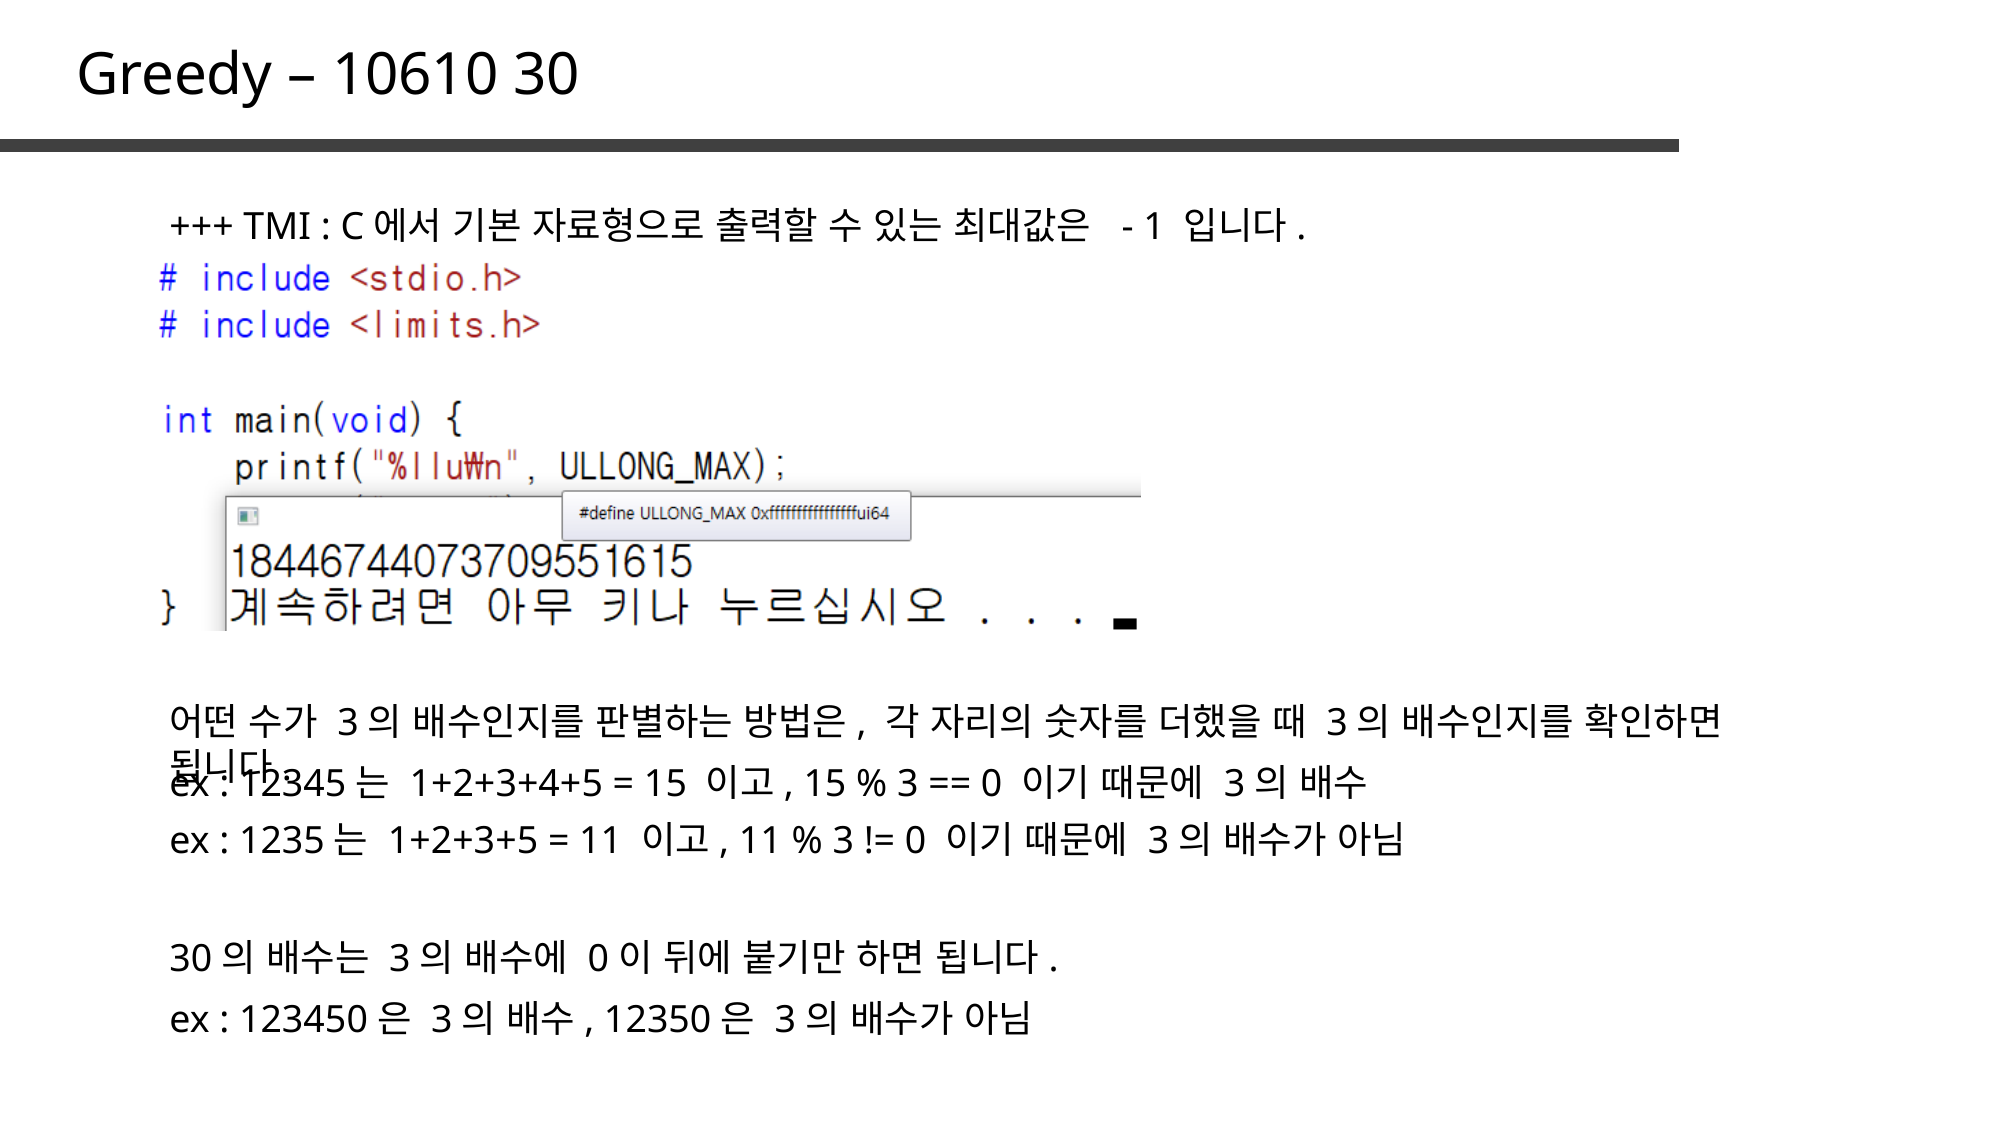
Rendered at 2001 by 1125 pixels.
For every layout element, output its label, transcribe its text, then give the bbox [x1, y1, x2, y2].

picture [154, 255, 1141, 631]
text_box ex : 1235는 1+2+3+5 = 11 이고, 11 % 3 != 0 이기 때문에 3의 배수가 아님 [154, 808, 1834, 869]
text_box ex : 12345는 1+2+3+4+5 = 15 이고, 15 % 3 == 0 이기 때문에 3의 배수 [154, 751, 1834, 808]
text_box Greedy – 10610 30 [61, 29, 596, 114]
text_box 30의 배수는 3의 배수에 0이 뒤에 붙기만 하면 됩니다. [154, 926, 1834, 987]
text_box ex : 123450은 3의 배수, 12350은 3의 배수가 아님 [154, 987, 1834, 1048]
text_box 어떤 수가 3의 배수인지를 판별하는 방법은, 각 자리의 숫자를 더했을 때 3의 배수인지를 확인하면 됩니다. [154, 690, 1834, 751]
